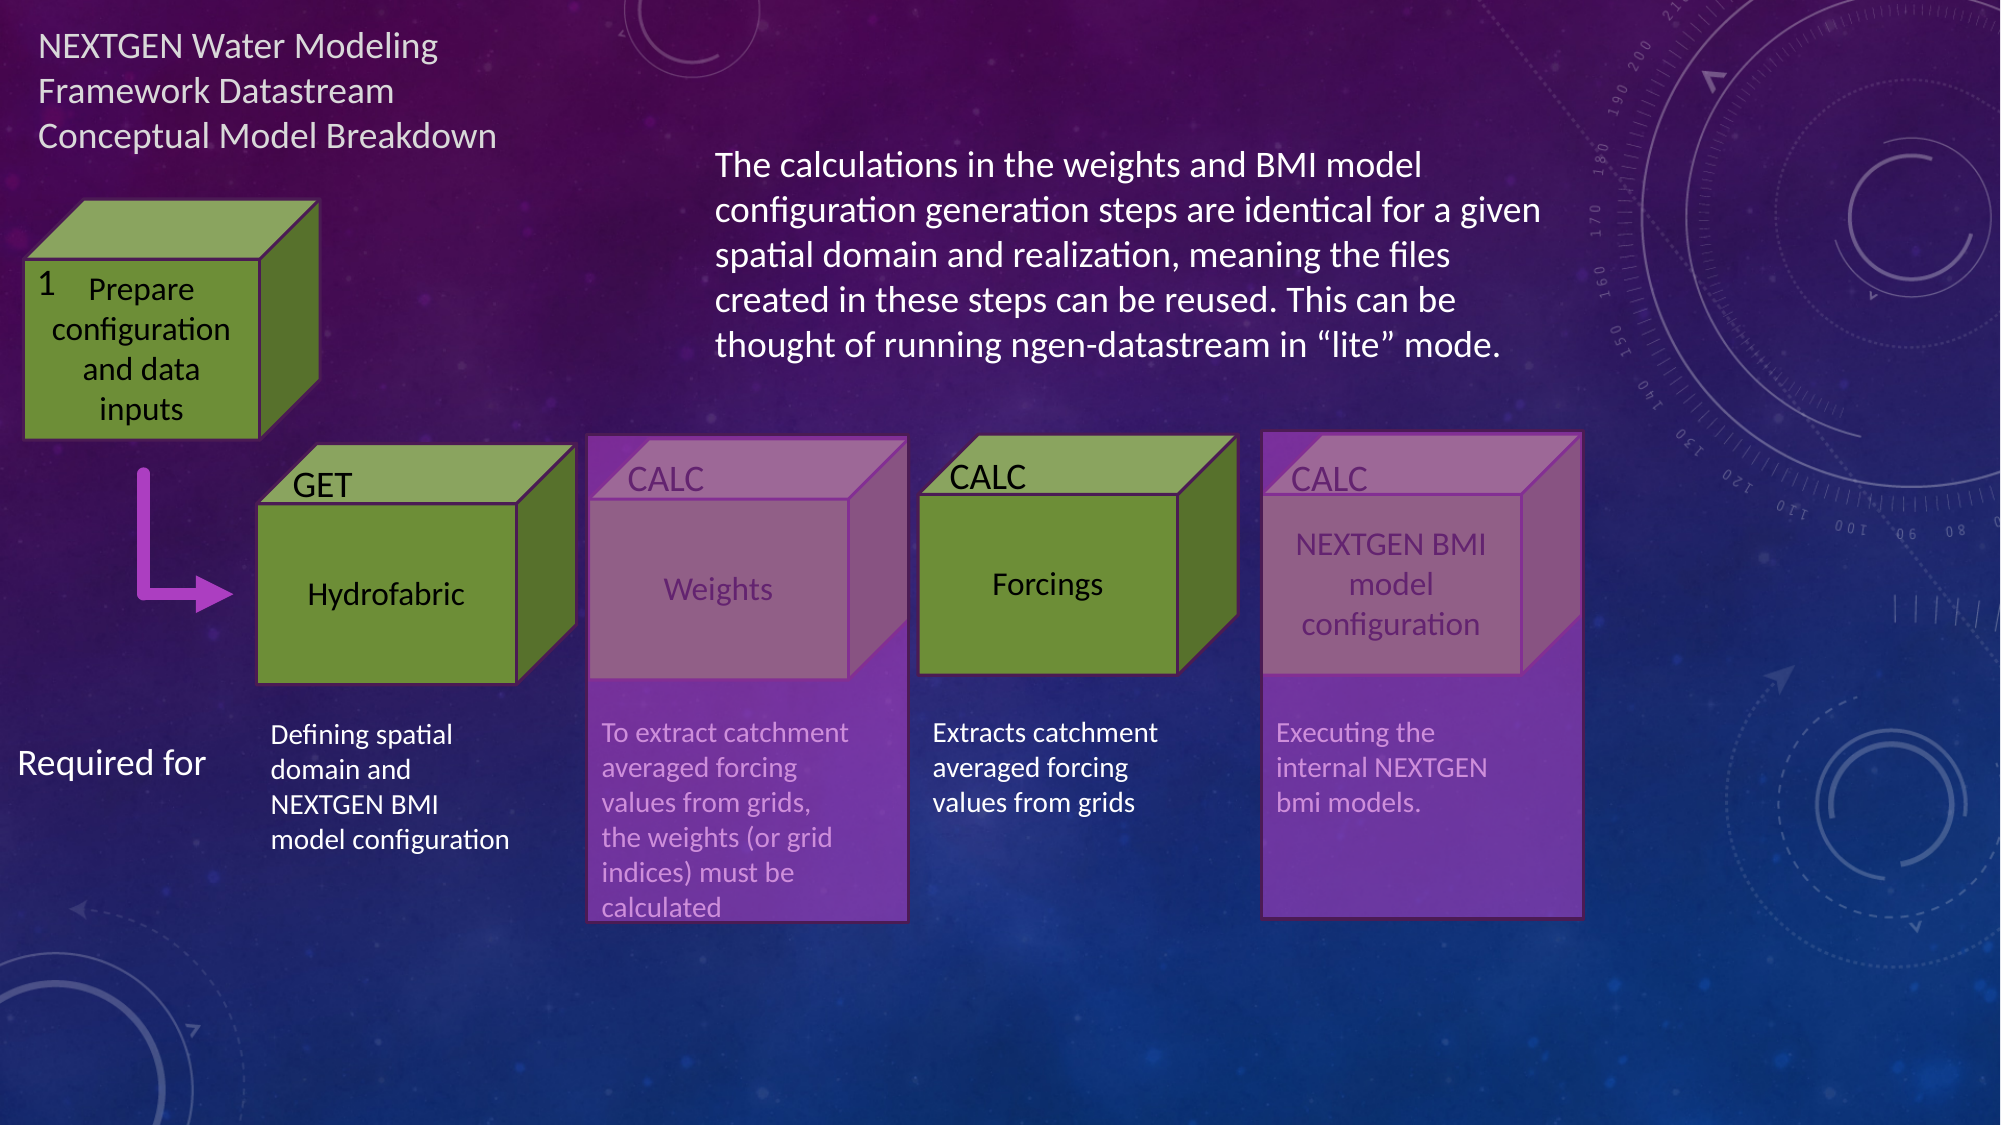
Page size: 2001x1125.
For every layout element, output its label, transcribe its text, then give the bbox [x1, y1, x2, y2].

text_box The calculations in the weights and BMI model configuration generation steps are identical for a given spatial domain and realization, meaning the files created in these steps can be reused. This can be thought of running ngen-datastream in “lite” mode. [700, 132, 1558, 372]
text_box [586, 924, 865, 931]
text_box Required for [2, 730, 222, 791]
text_box GET [277, 452, 368, 513]
text_box Extracts catchment averaged forcing values from grids [917, 705, 1196, 826]
text_box [1260, 429, 1585, 921]
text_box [143, 473, 234, 595]
text_box Forcings [916, 432, 1240, 677]
picture [0, 0, 2001, 1125]
text_box 1 [22, 250, 71, 311]
text_box CALC [934, 444, 1042, 505]
text_box Defining spatial domain and NEXTGEN BMI model configuration [255, 708, 534, 863]
text_box NEXTGEN Water Modeling Framework Datastream Conceptual Model Breakdown [23, 14, 543, 164]
text_box Hydrofabric [254, 441, 579, 687]
text_box Prepare configuration and data inputs [21, 197, 322, 442]
text_box [585, 433, 910, 924]
